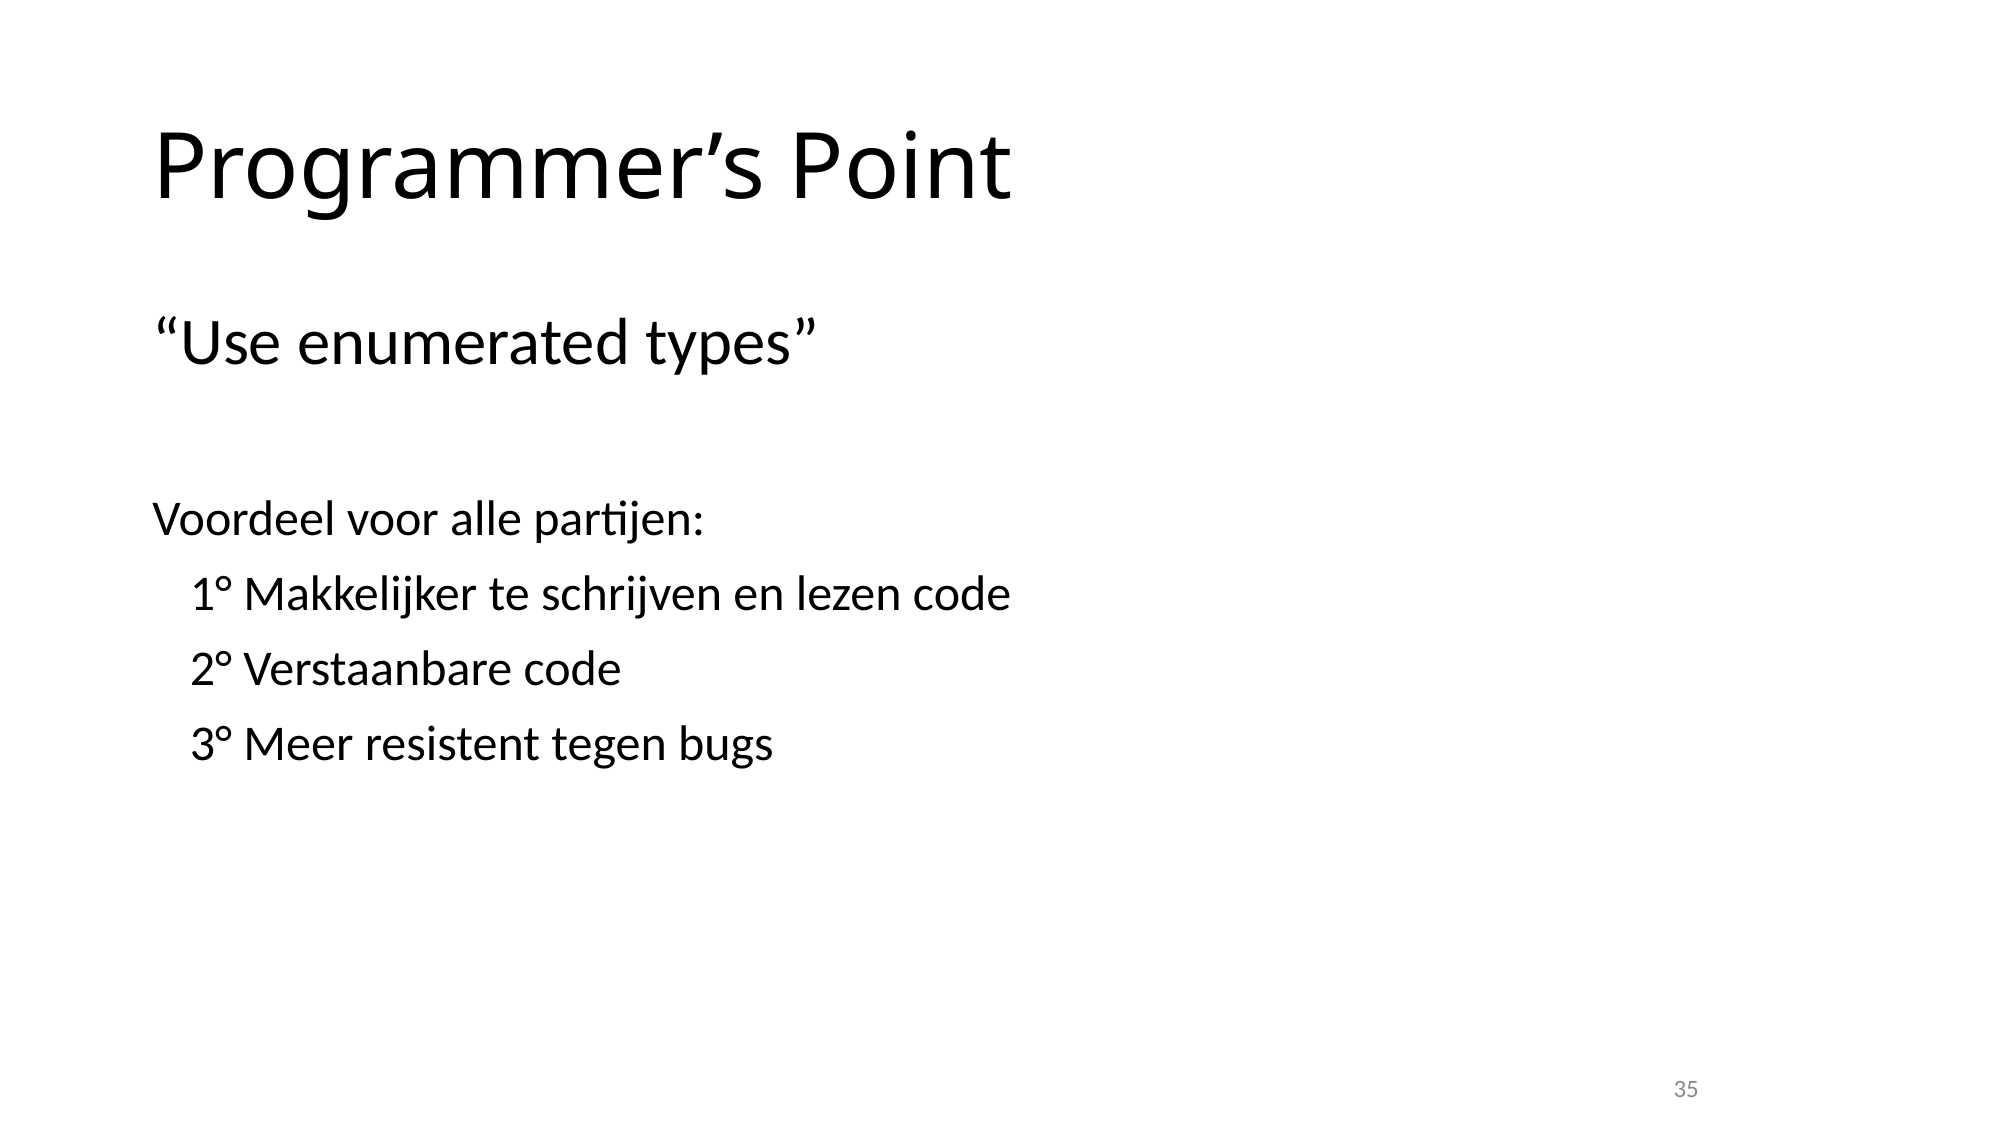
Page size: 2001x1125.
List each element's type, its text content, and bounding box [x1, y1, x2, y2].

list “Use enumerated types” Voordeel voor alle partijen: 1° Makkelijker te schrijven en lezen code 2° Verstaanbare code 3° Meer resistent tegen bugs [137, 299, 1863, 1014]
title Programmer’s Point [137, 59, 1863, 278]
slide_number 35 [1319, 1061, 1715, 1113]
